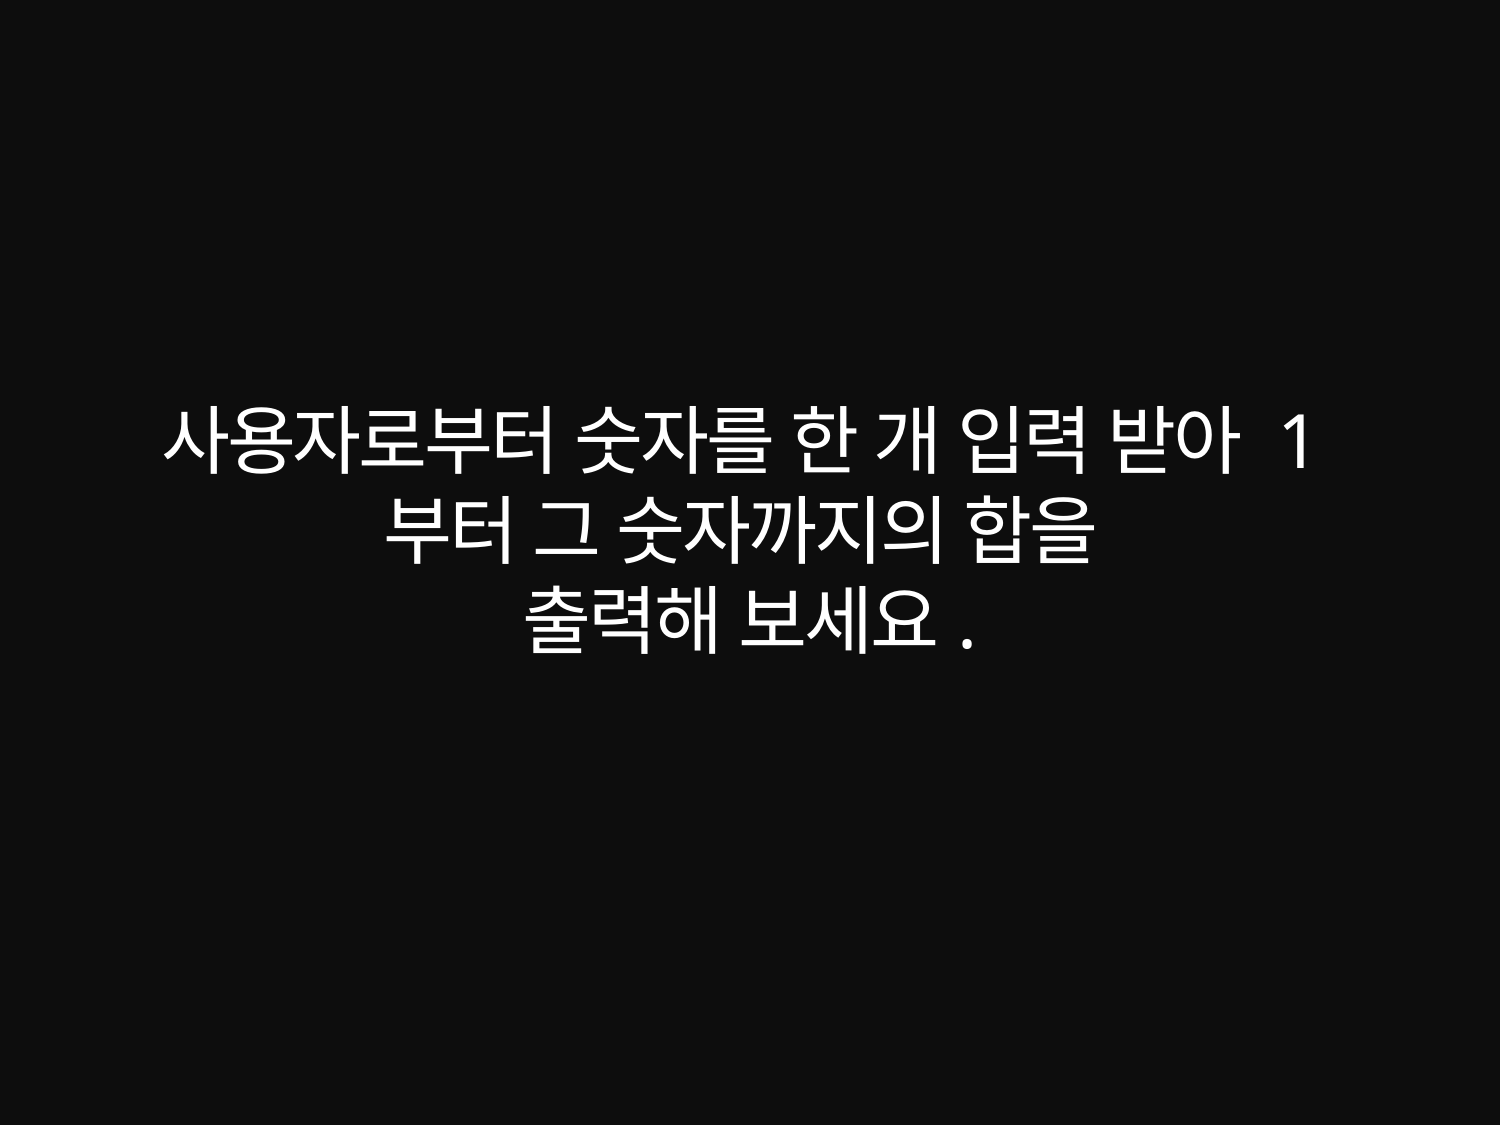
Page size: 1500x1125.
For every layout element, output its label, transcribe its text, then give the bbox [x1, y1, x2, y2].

text_box 사용자로부터 숫자를 한 개 입력 받아 1부터 그 숫자까지의 합을 출력해 보세요. [112, 373, 1388, 683]
